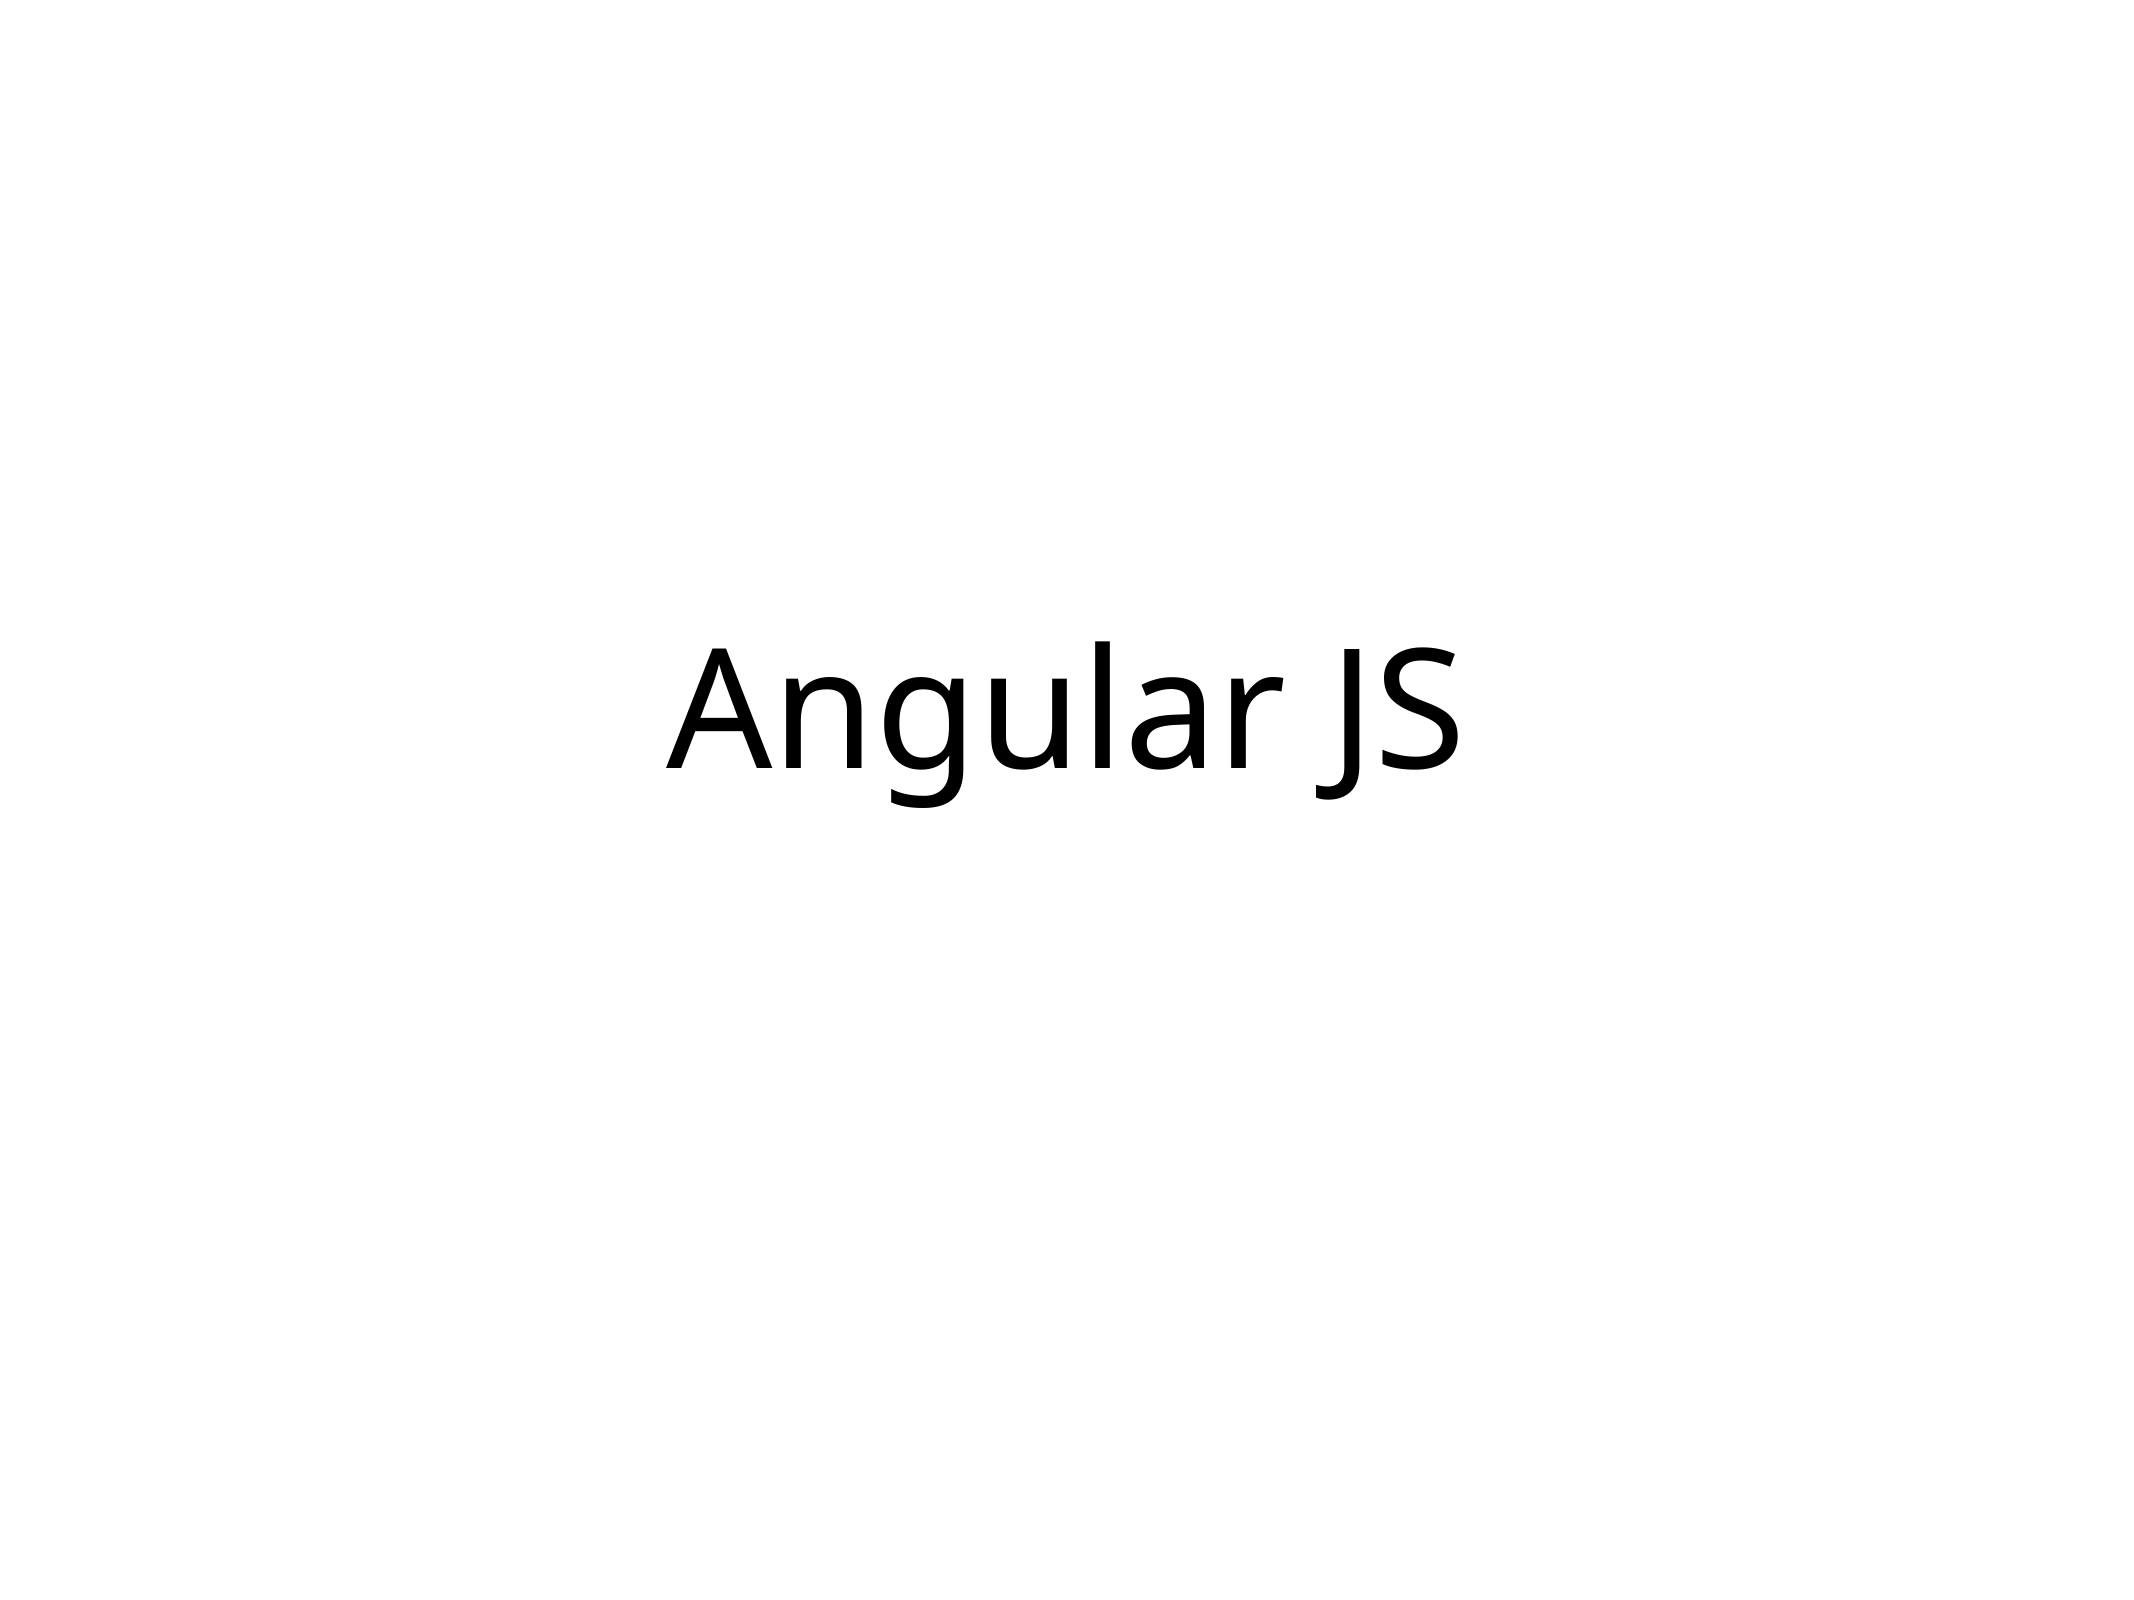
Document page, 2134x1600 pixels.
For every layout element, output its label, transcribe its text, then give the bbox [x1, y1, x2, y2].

title Angular JS [207, 268, 1926, 811]
